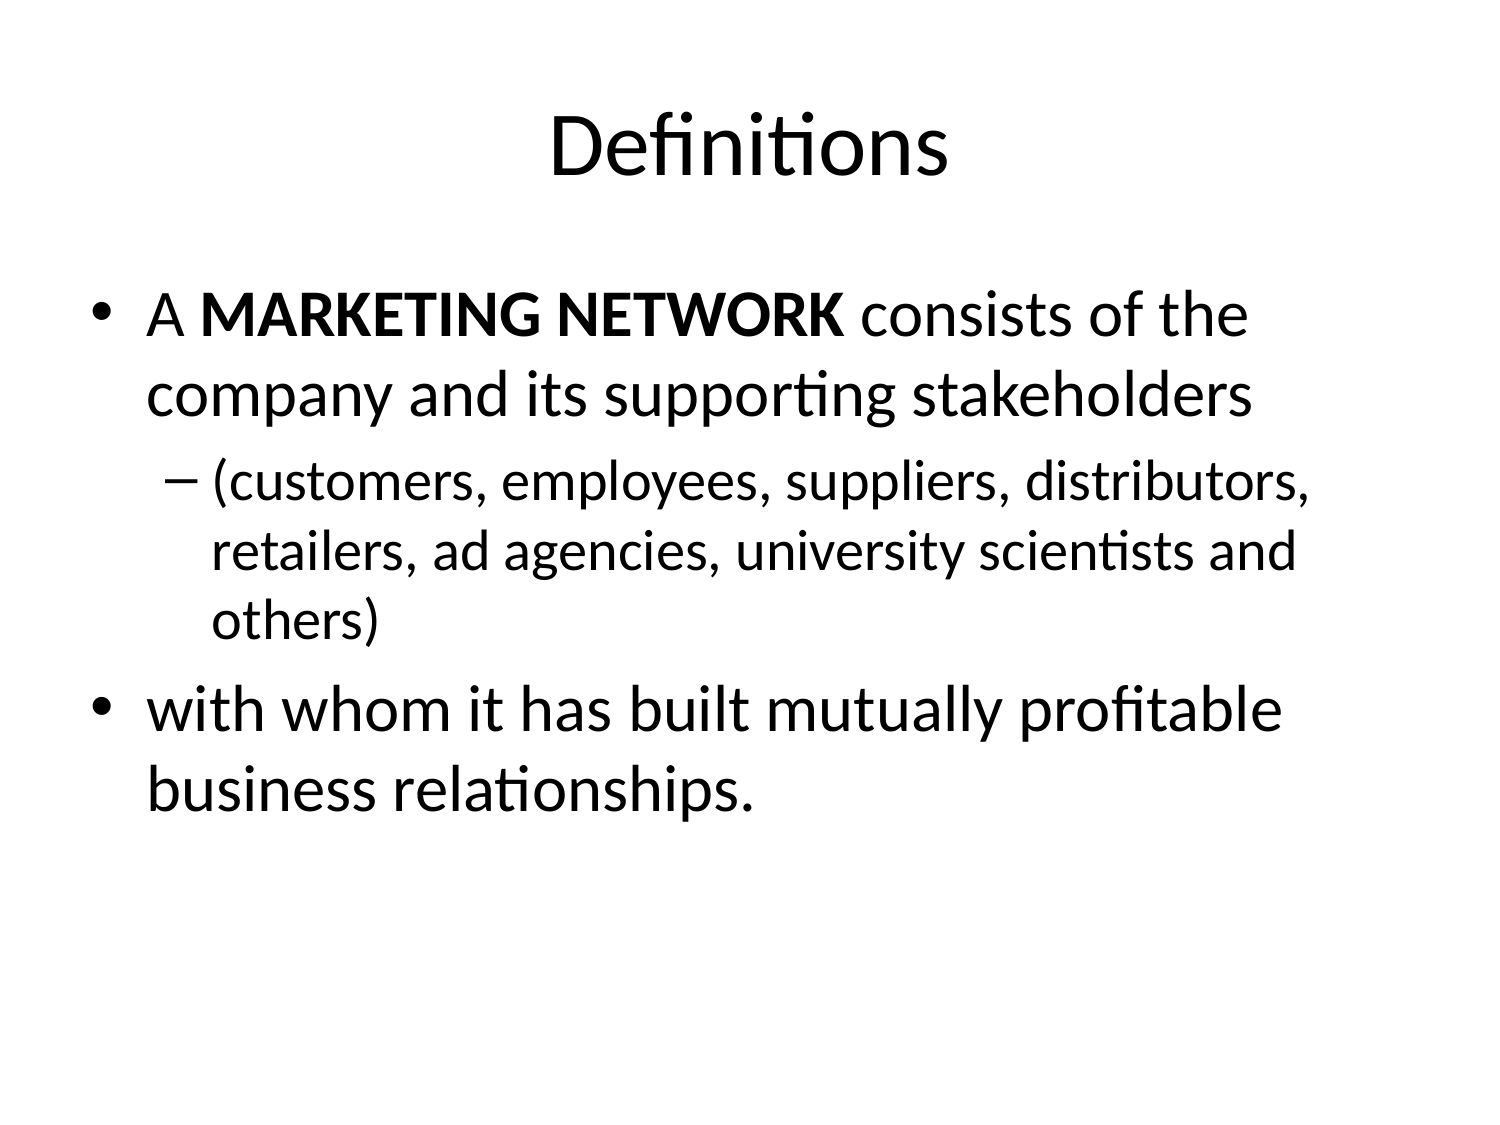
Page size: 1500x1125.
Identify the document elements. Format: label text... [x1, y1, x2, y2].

list A MARKETING NETWORK consists of the company and its supporting stakeholders (customers, employees, suppliers, distributors, retailers, ad agencies, university scientists and others) with whom it has built mutually profitable business relationships. [75, 262, 1425, 1005]
title Definitions [75, 45, 1425, 233]
